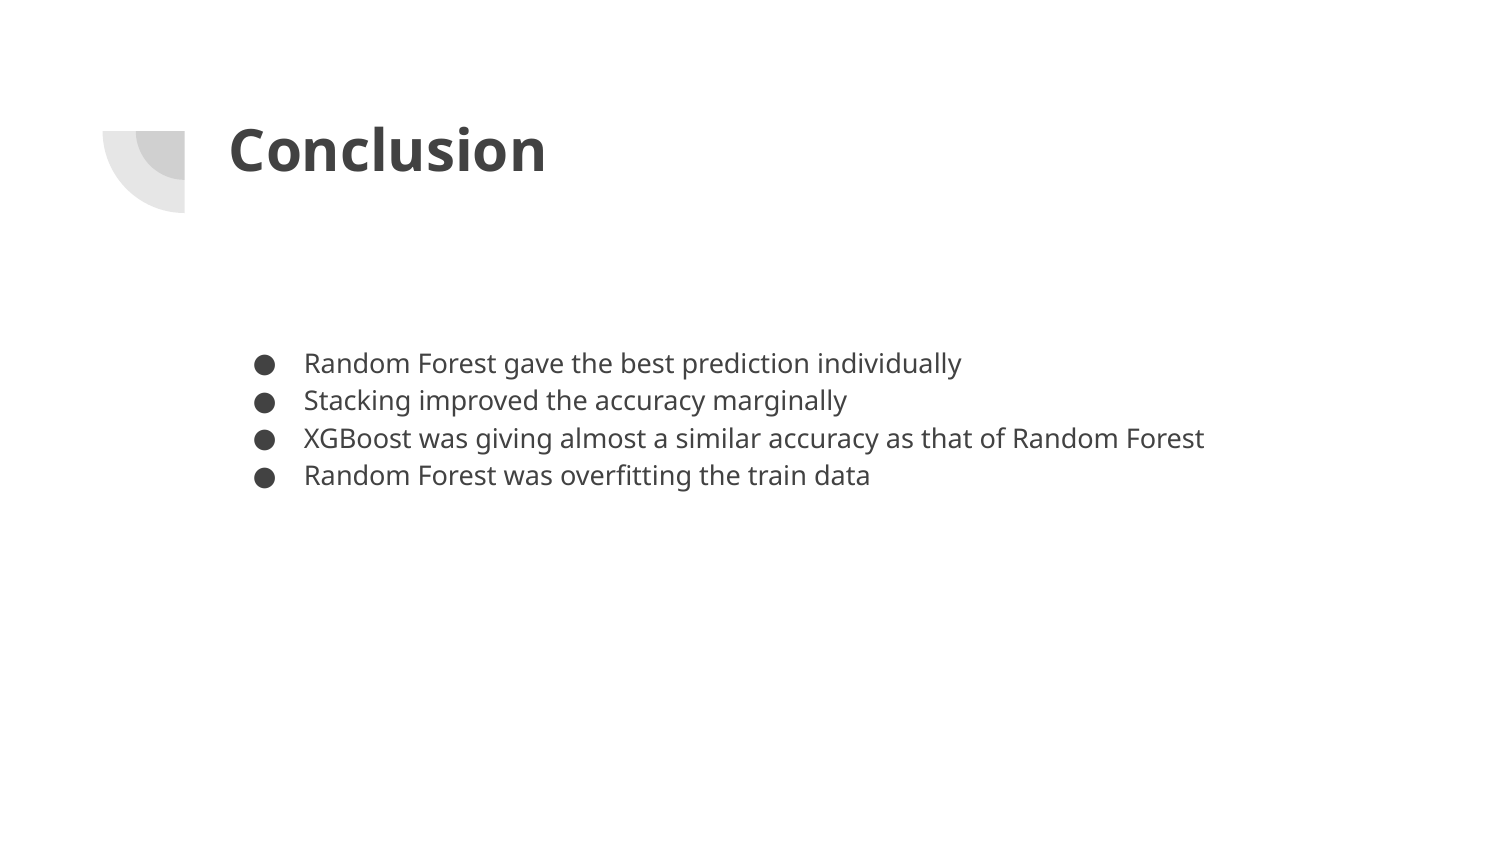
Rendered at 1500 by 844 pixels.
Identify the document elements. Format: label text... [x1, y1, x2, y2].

list Random Forest gave the best prediction individually Stacking improved the accuracy marginally XGBoost was giving almost a similar accuracy as that of Random Forest Random Forest was overfitting the train data [213, 326, 1368, 744]
title Conclusion [213, 98, 1368, 263]
